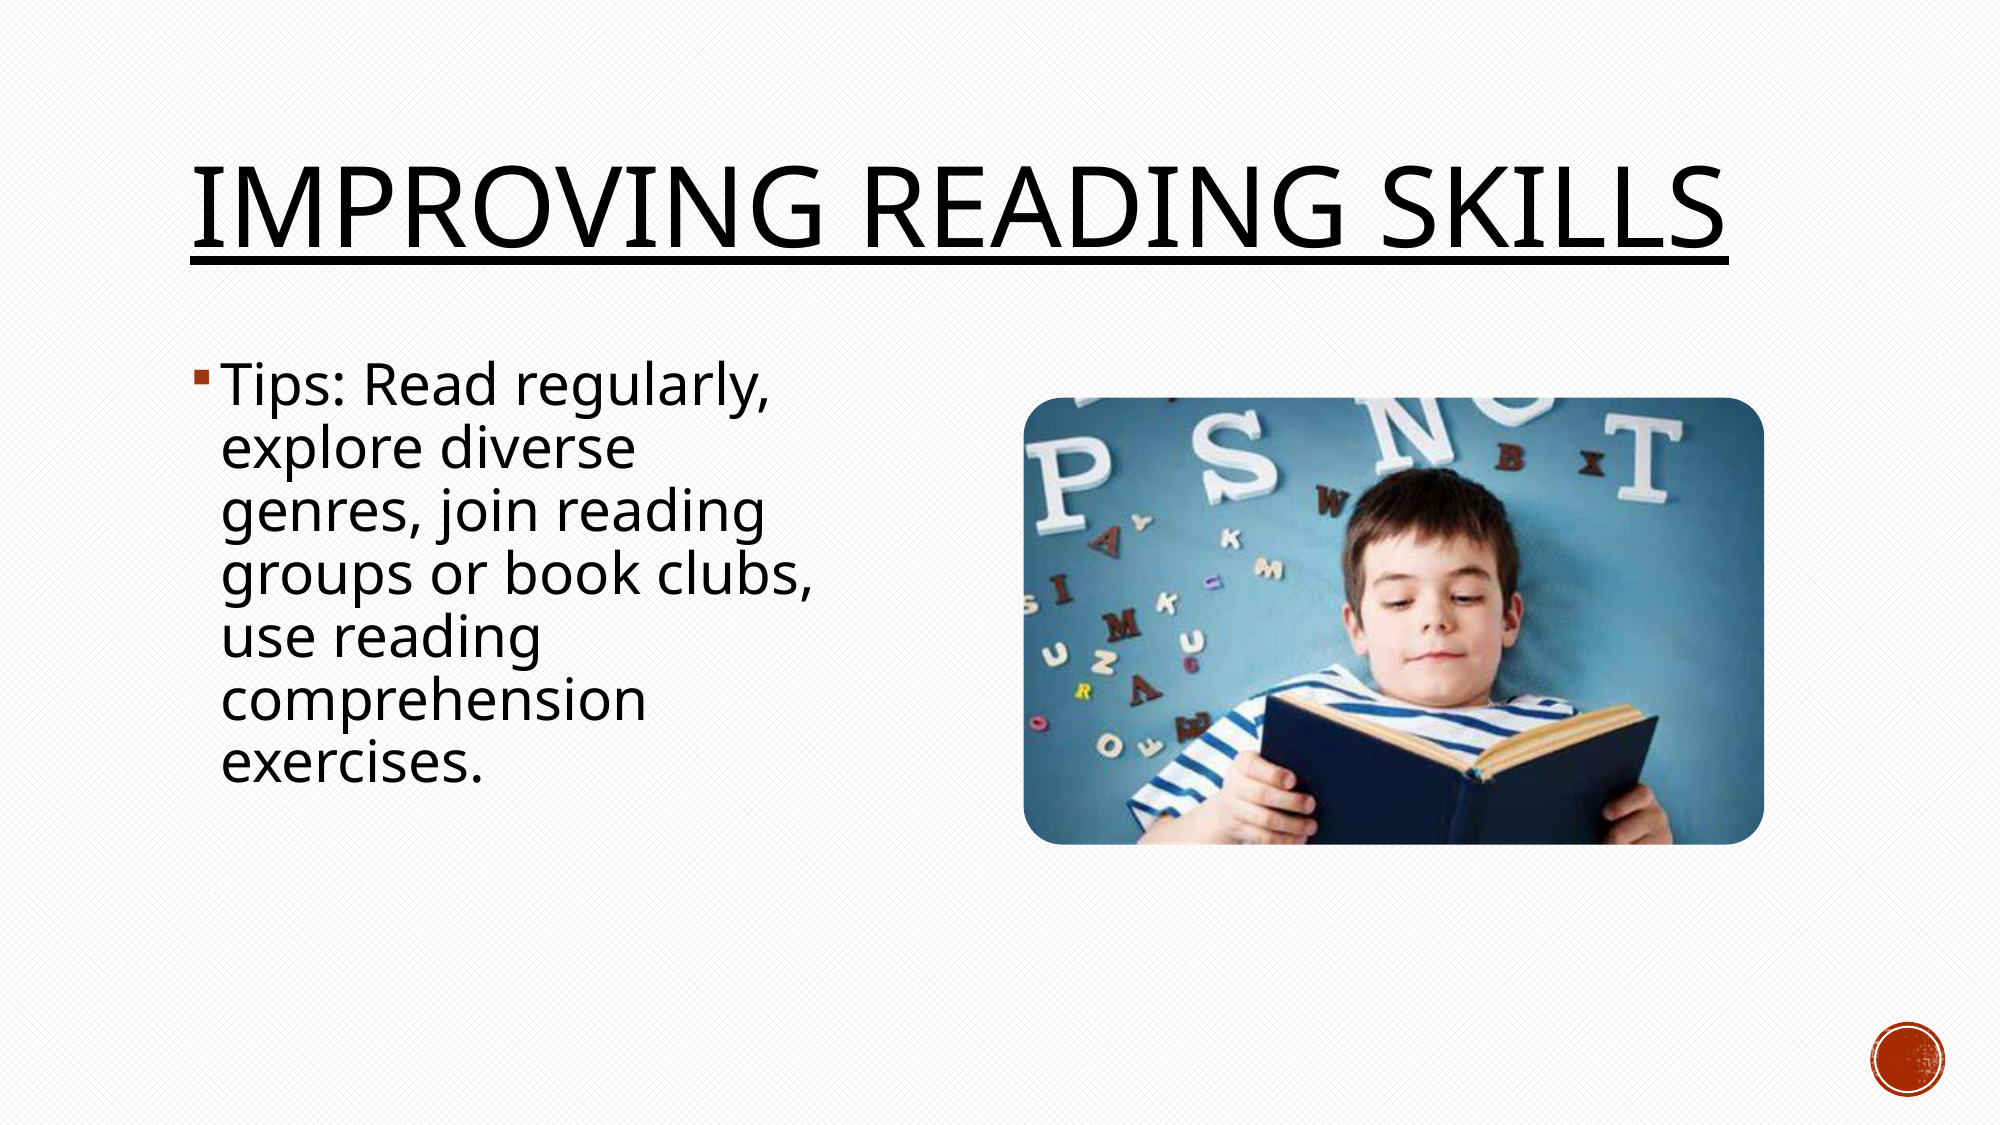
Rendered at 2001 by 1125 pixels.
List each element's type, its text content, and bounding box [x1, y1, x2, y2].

title Improving Reading Skills [175, 79, 1826, 344]
picture [1023, 397, 1765, 845]
list Tips: Read regularly, explore diverse genres, join reading groups or book clubs, use reading comprehension exercises. [175, 348, 861, 1013]
